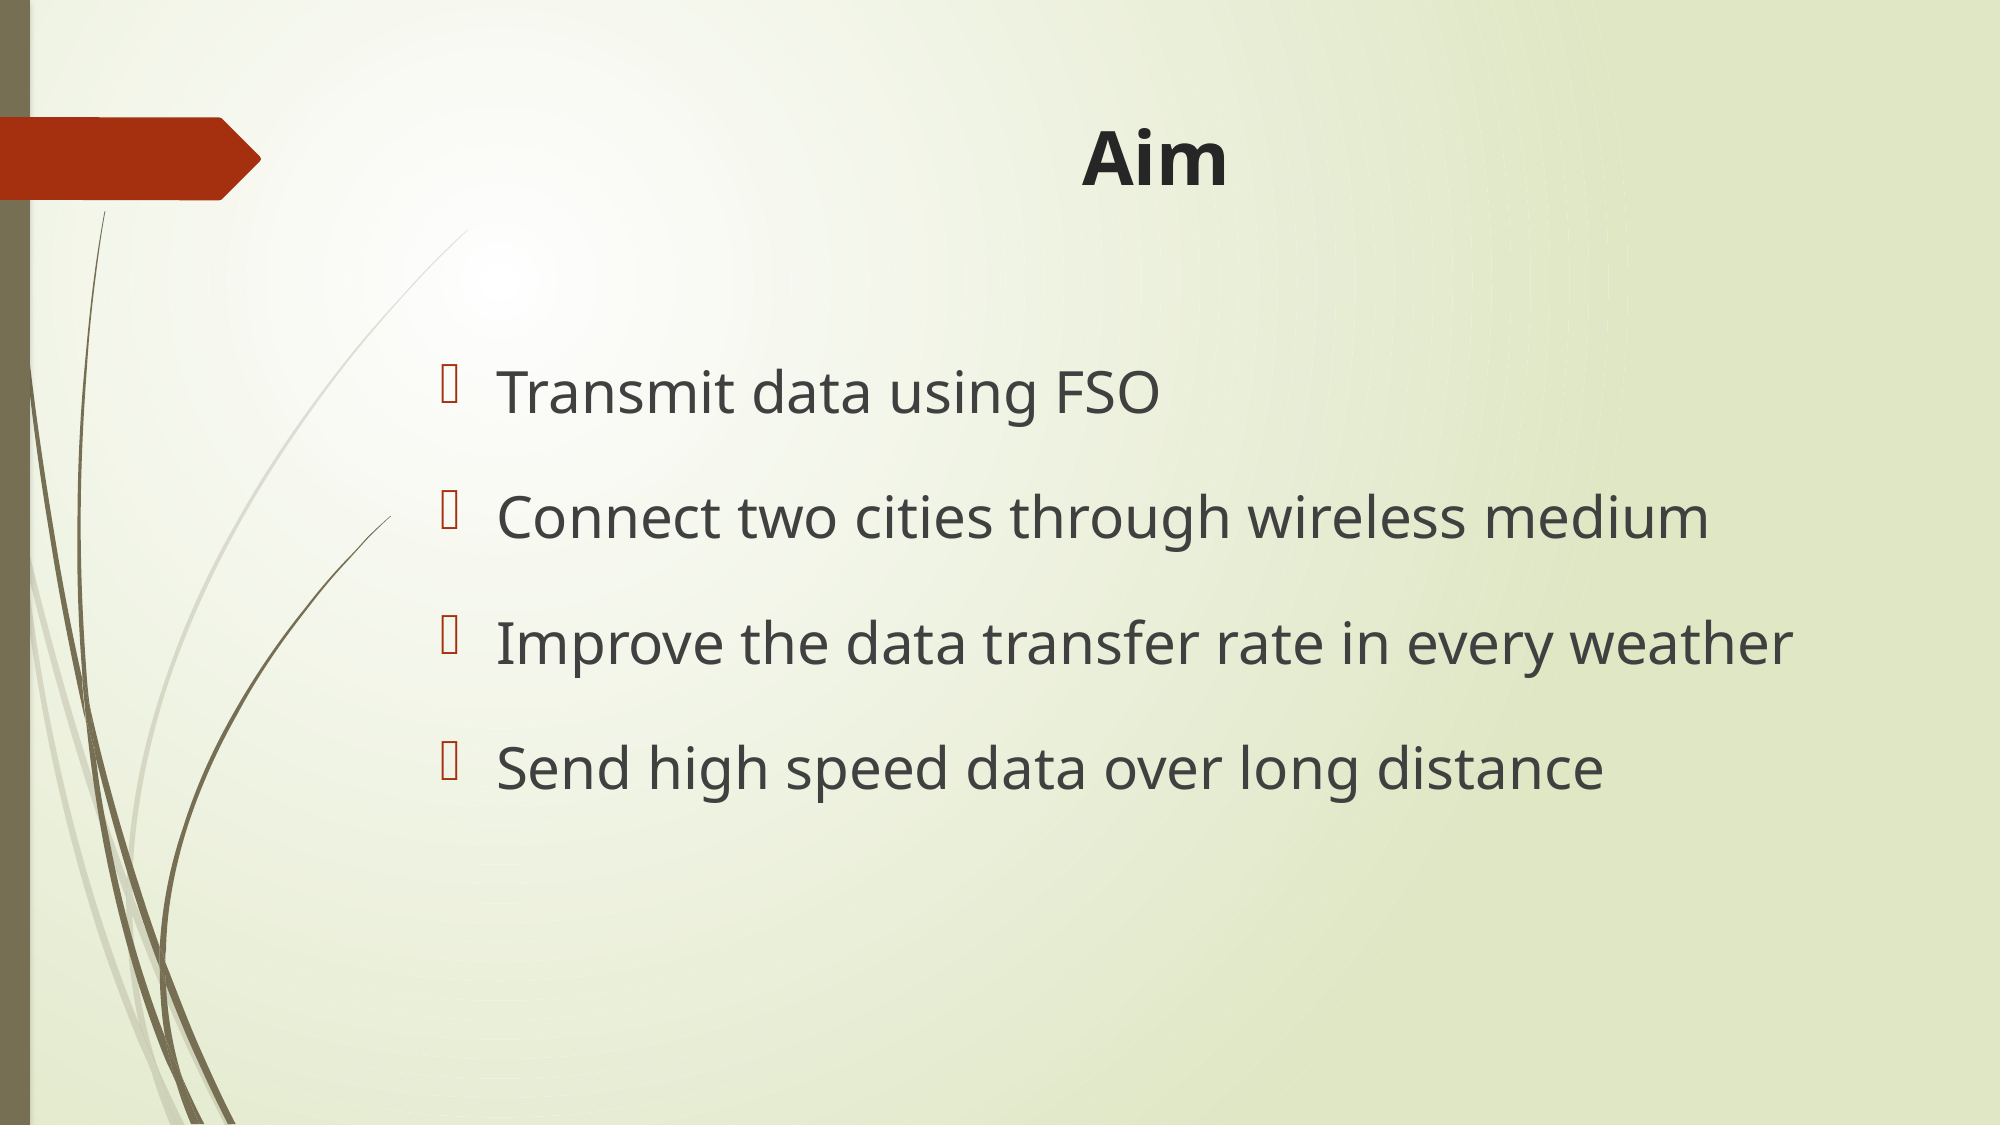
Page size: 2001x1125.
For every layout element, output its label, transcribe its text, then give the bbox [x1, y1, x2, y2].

title Aim [425, 102, 1888, 312]
list Transmit data using FSO Connect two cities through wireless medium Improve the data transfer rate in every weather Send high speed data over long distance [424, 312, 1888, 933]
